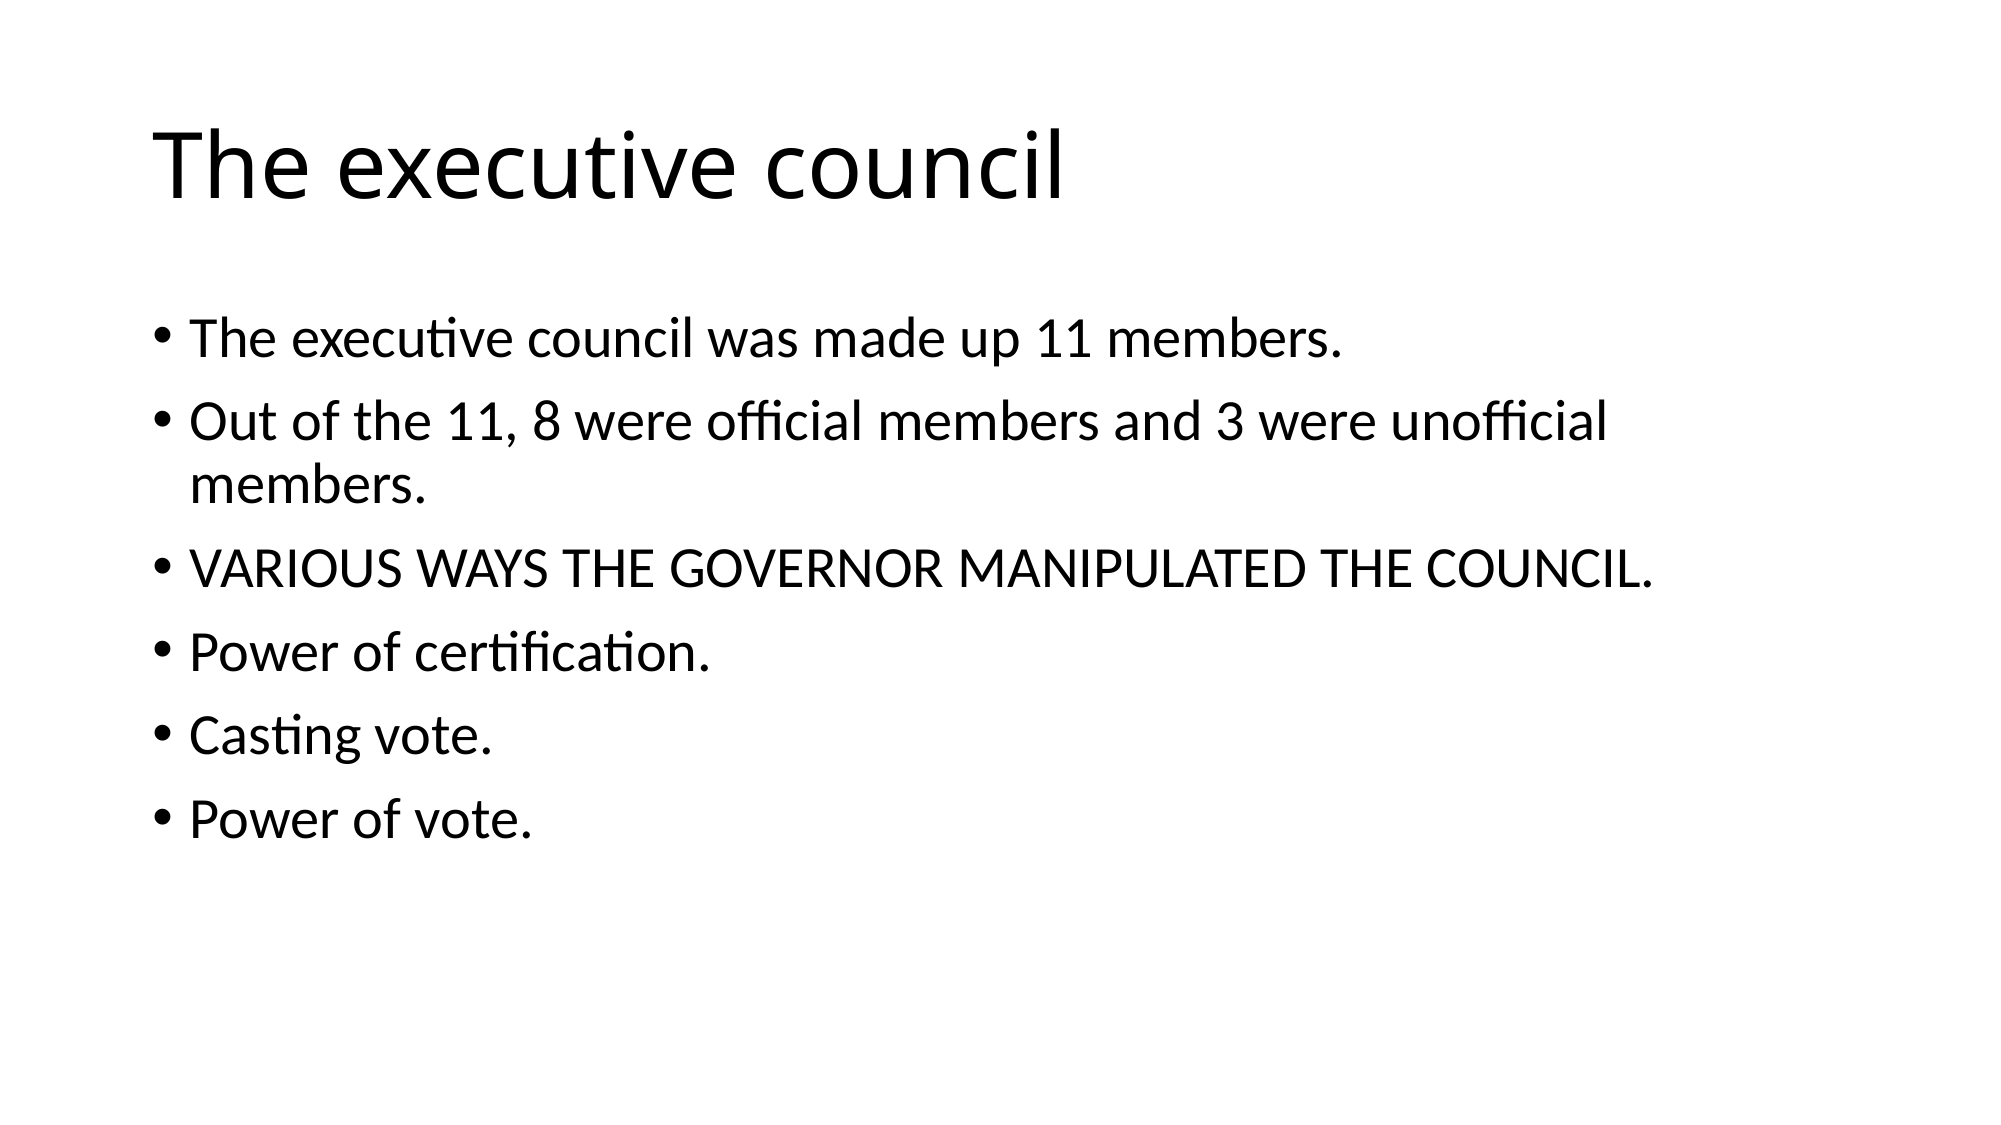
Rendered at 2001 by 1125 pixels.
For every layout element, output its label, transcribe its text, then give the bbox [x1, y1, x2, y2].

title The executive council [137, 59, 1863, 278]
list The executive council was made up 11 members. Out of the 11, 8 were official members and 3 were unofficial members. VARIOUS WAYS THE GOVERNOR MANIPULATED THE COUNCIL. Power of certification. Casting vote. Power of vote. [137, 299, 1863, 1014]
